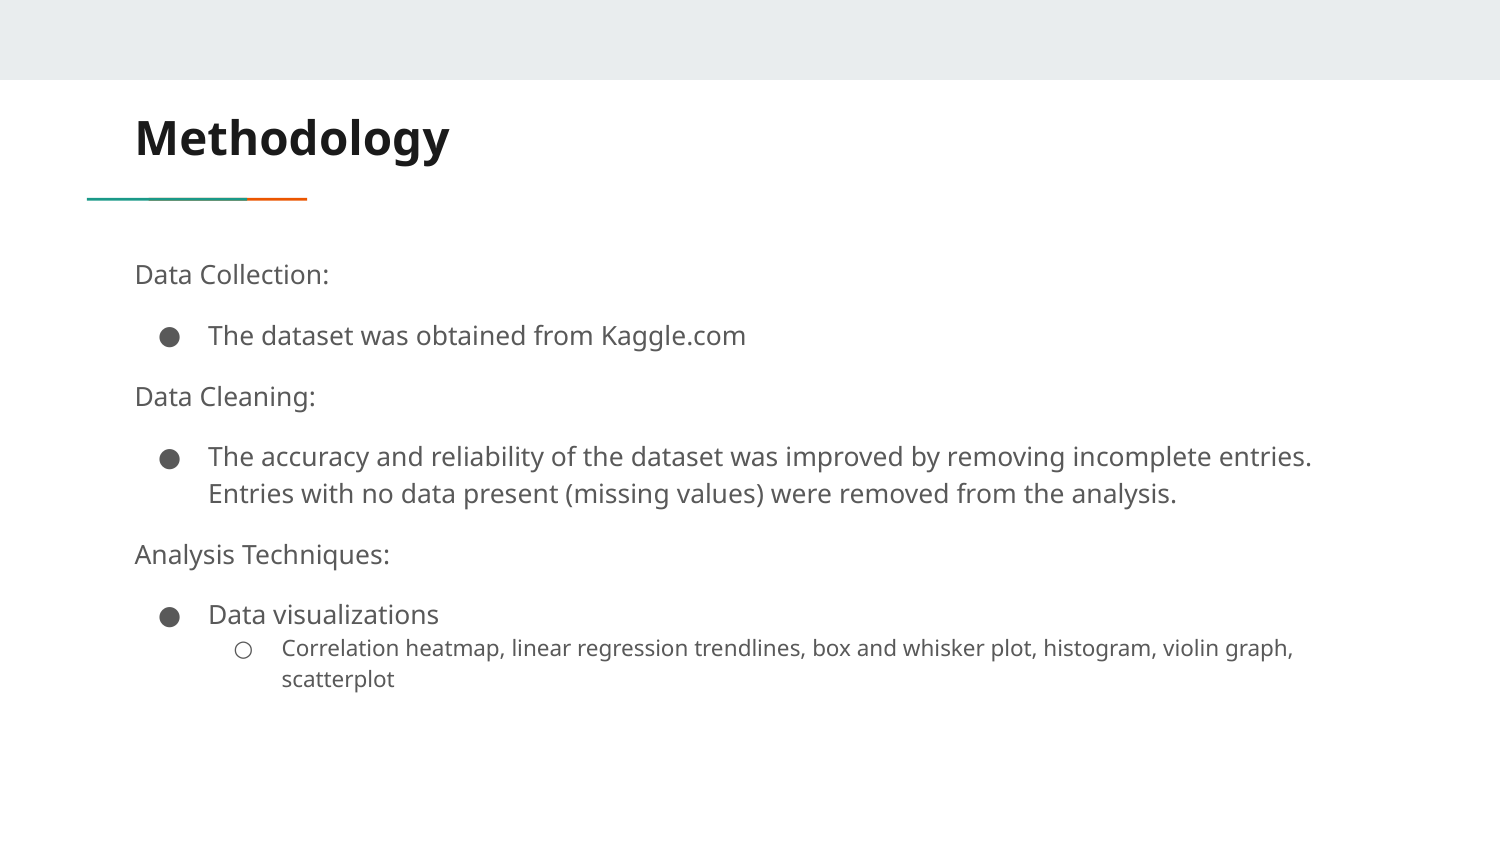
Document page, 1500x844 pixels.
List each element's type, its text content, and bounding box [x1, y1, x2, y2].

title Methodology [119, 92, 1381, 181]
list Data Collection: The dataset was obtained from Kaggle.com Data Cleaning: The accuracy and reliability of the dataset was improved by removing incomplete entries. Entries with no data present (missing values) were removed from the analysis. Analysis Techniques: Data visualizations Correlation heatmap, linear regression trendlines, box and whisker plot, histogram, violin graph, scatterplot [119, 238, 1381, 712]
